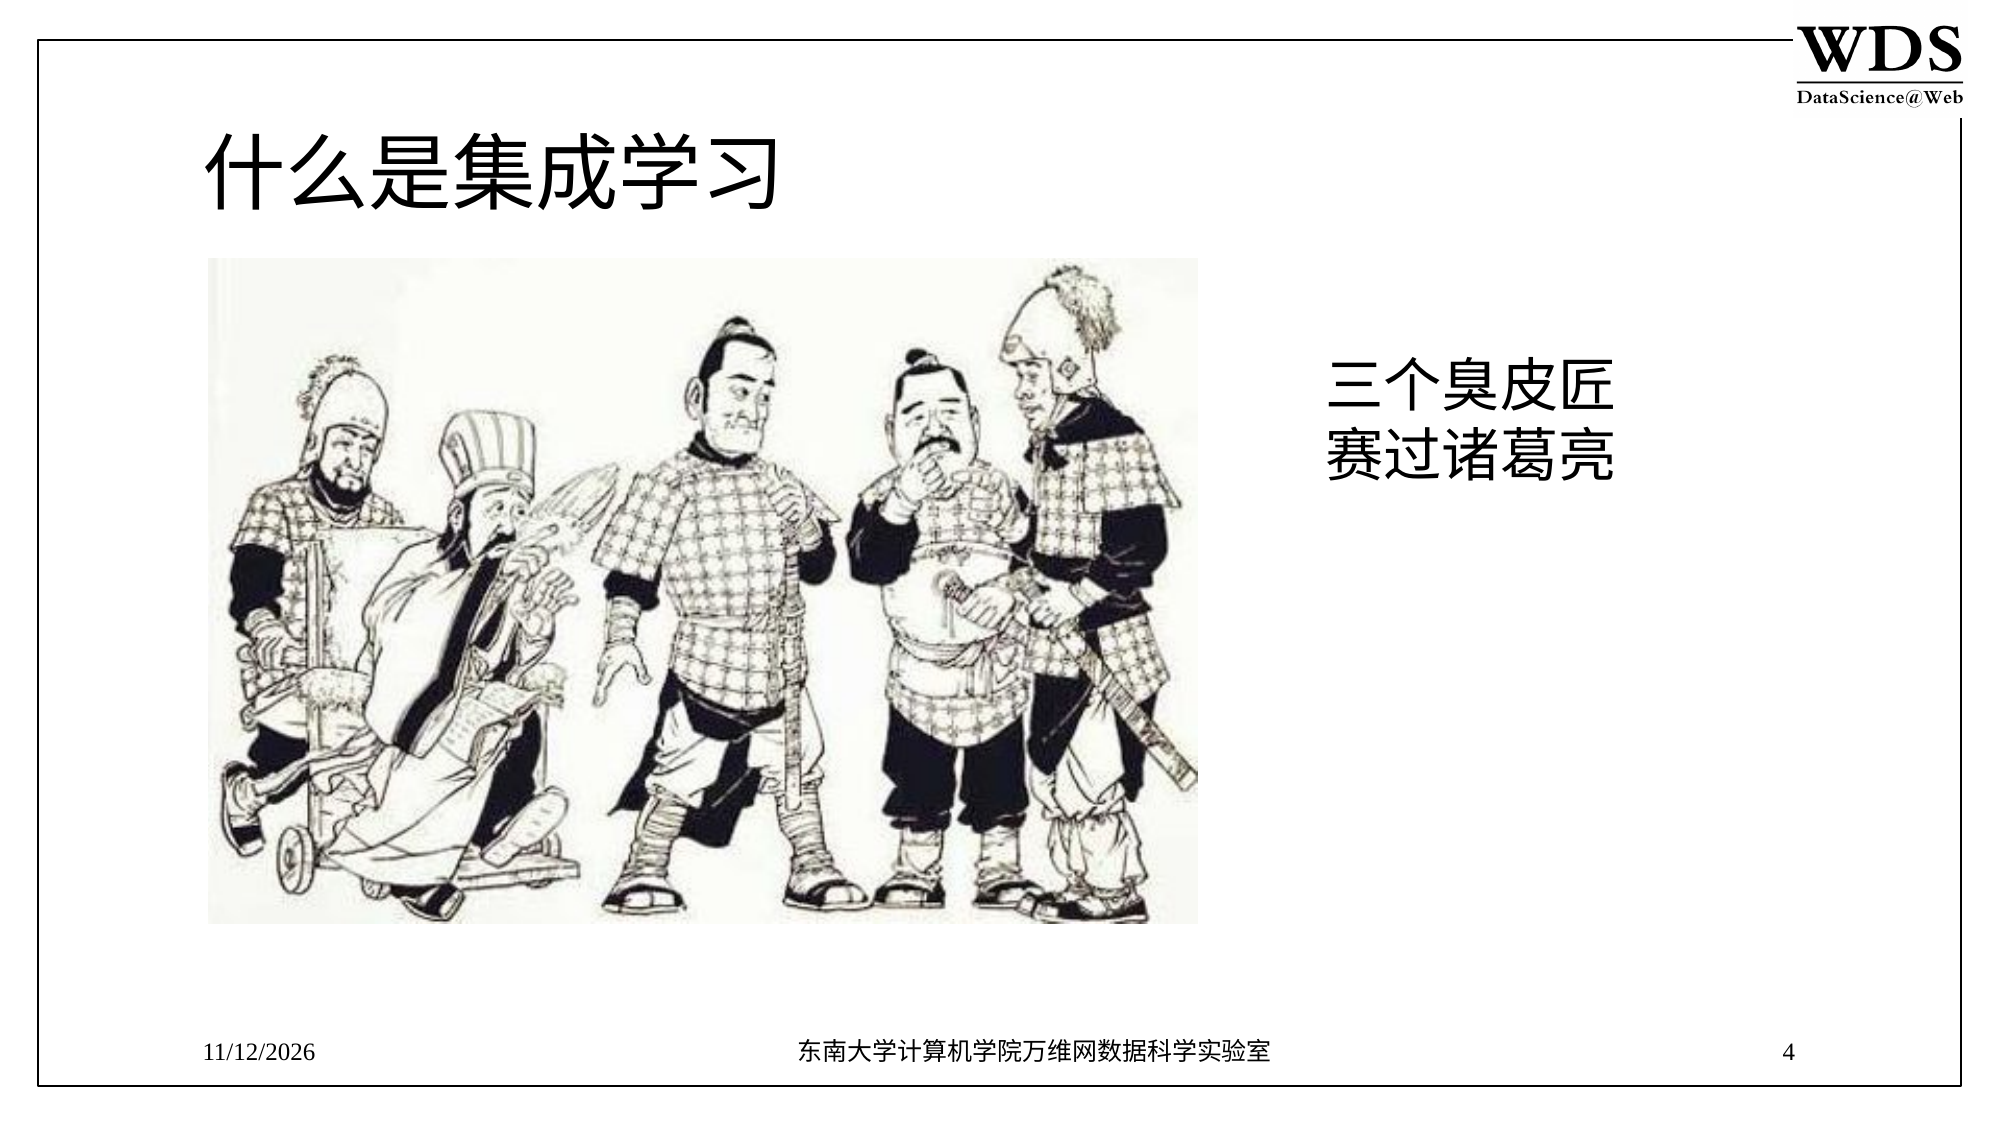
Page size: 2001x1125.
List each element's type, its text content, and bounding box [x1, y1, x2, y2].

slide_number 4 [1530, 1020, 1811, 1081]
text_box 三个臭皮匠 赛过诸葛亮 [1310, 341, 1707, 496]
picture [1793, 0, 1968, 118]
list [207, 258, 1198, 924]
footer 东南大学计算机学院万维网数据科学实验室 [647, 1020, 1422, 1081]
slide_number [187, 1020, 570, 1081]
title 什么是集成学习 [187, 94, 1808, 259]
